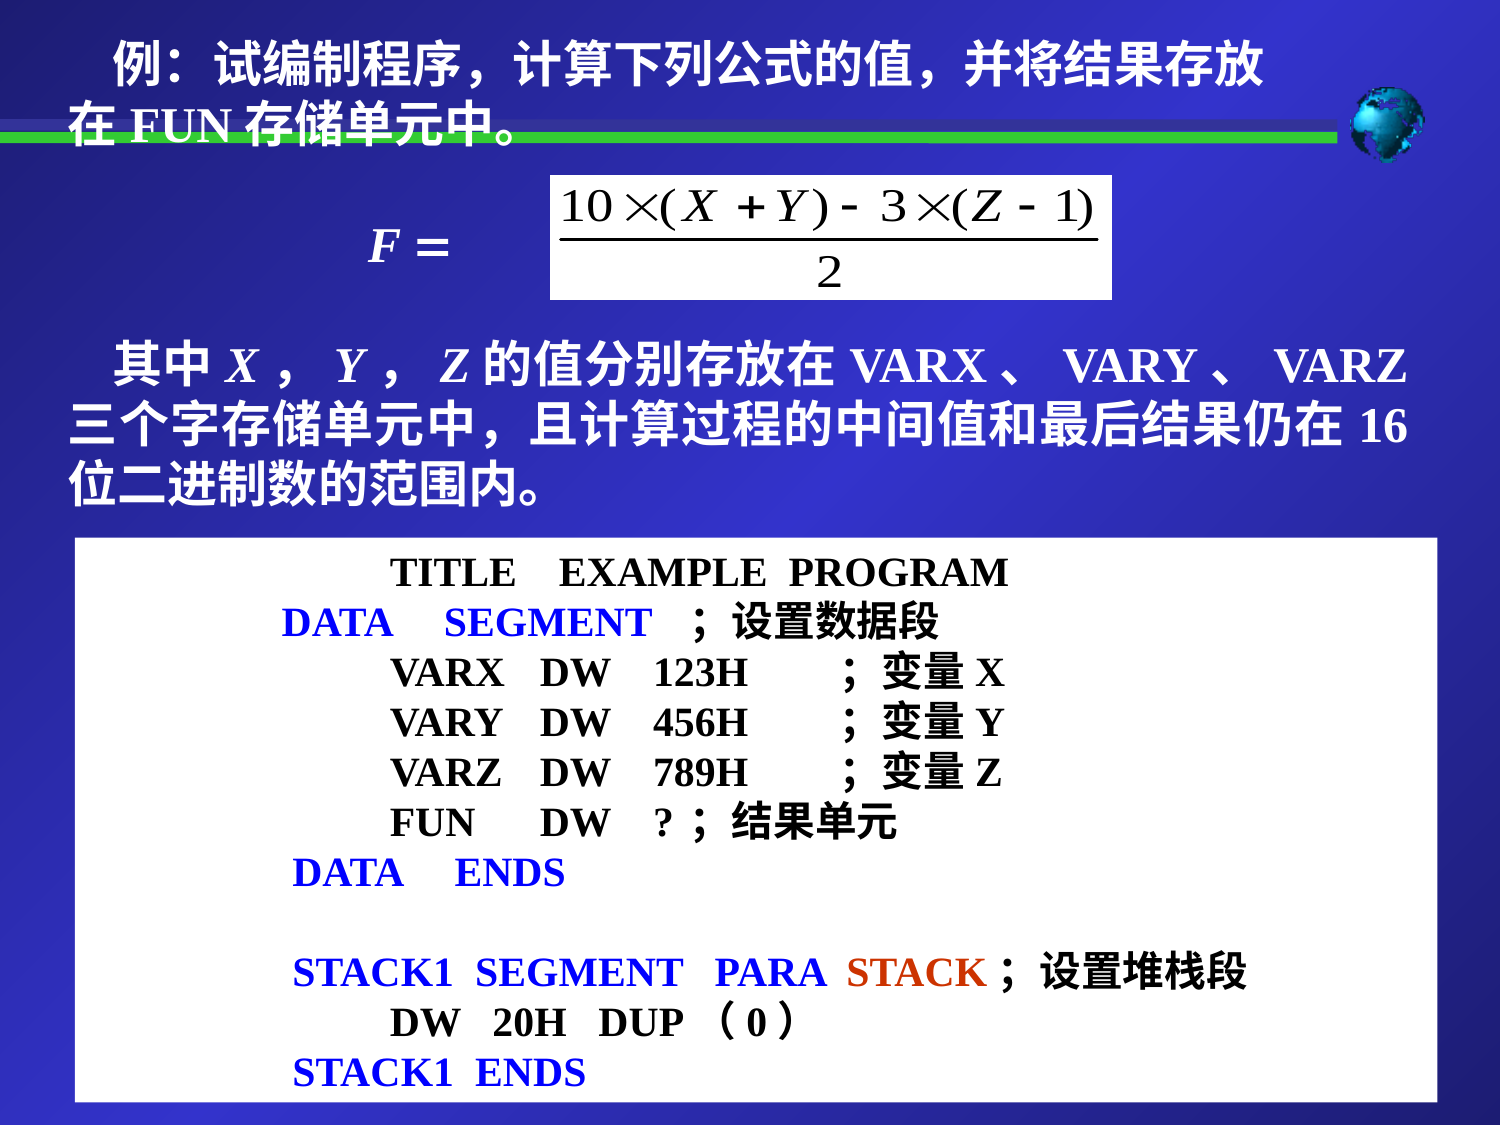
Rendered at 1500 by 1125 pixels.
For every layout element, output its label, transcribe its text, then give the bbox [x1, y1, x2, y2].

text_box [549, 174, 1113, 301]
text_box 例：试编制程序，计算下列公式的值，并将结果存放 在FUN存储单元中。 F  其中X，Y，Z的值分别存放在VARX、VARY、VARZ三个字存储单元中，且计算过程的中间值和最后结果仍在16位二进制数的范围内。 [53, 24, 1436, 520]
text_box TITLE EXAMPLE PROGRAM DATA SEGMENT ；设置数据段 VARX DW 123H ；变量X VARY DW 456H ；变量Y VARZ DW 789H ；变量Z FUN DW ? ；结果单元 DATA ENDS STACK1 SEGMENT PARA STACK；设置堆栈段 DW 20H DUP（0） STACK1 ENDS [74, 537, 1438, 1103]
